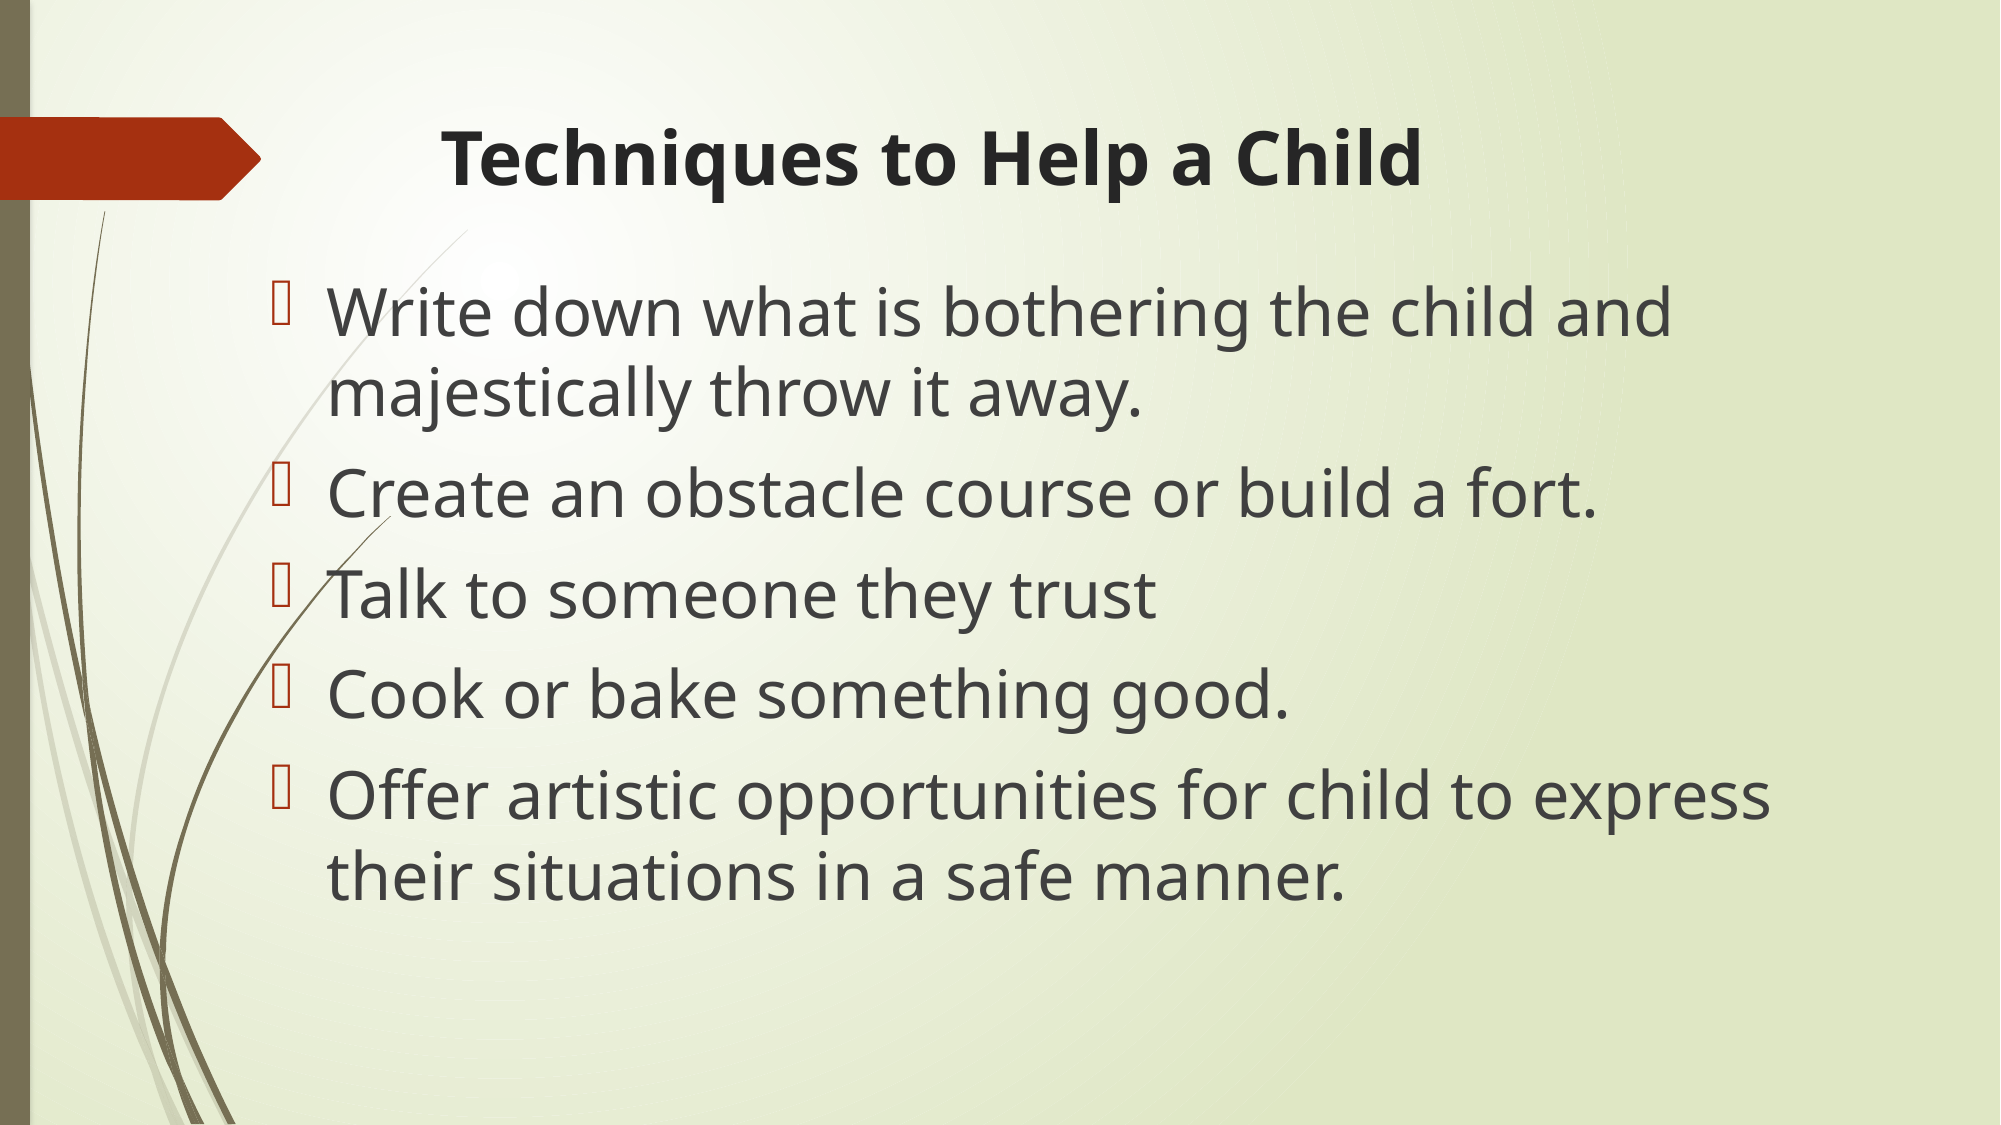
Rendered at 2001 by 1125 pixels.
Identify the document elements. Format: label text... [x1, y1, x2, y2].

list Write down what is bothering the child and majestically throw it away. Create an obstacle course or build a fort. Talk to someone they trust Cook or bake something good. Offer artistic opportunities for child to express their situations in a safe manner. [255, 261, 1933, 972]
title Techniques to Help a Child [425, 102, 1888, 261]
